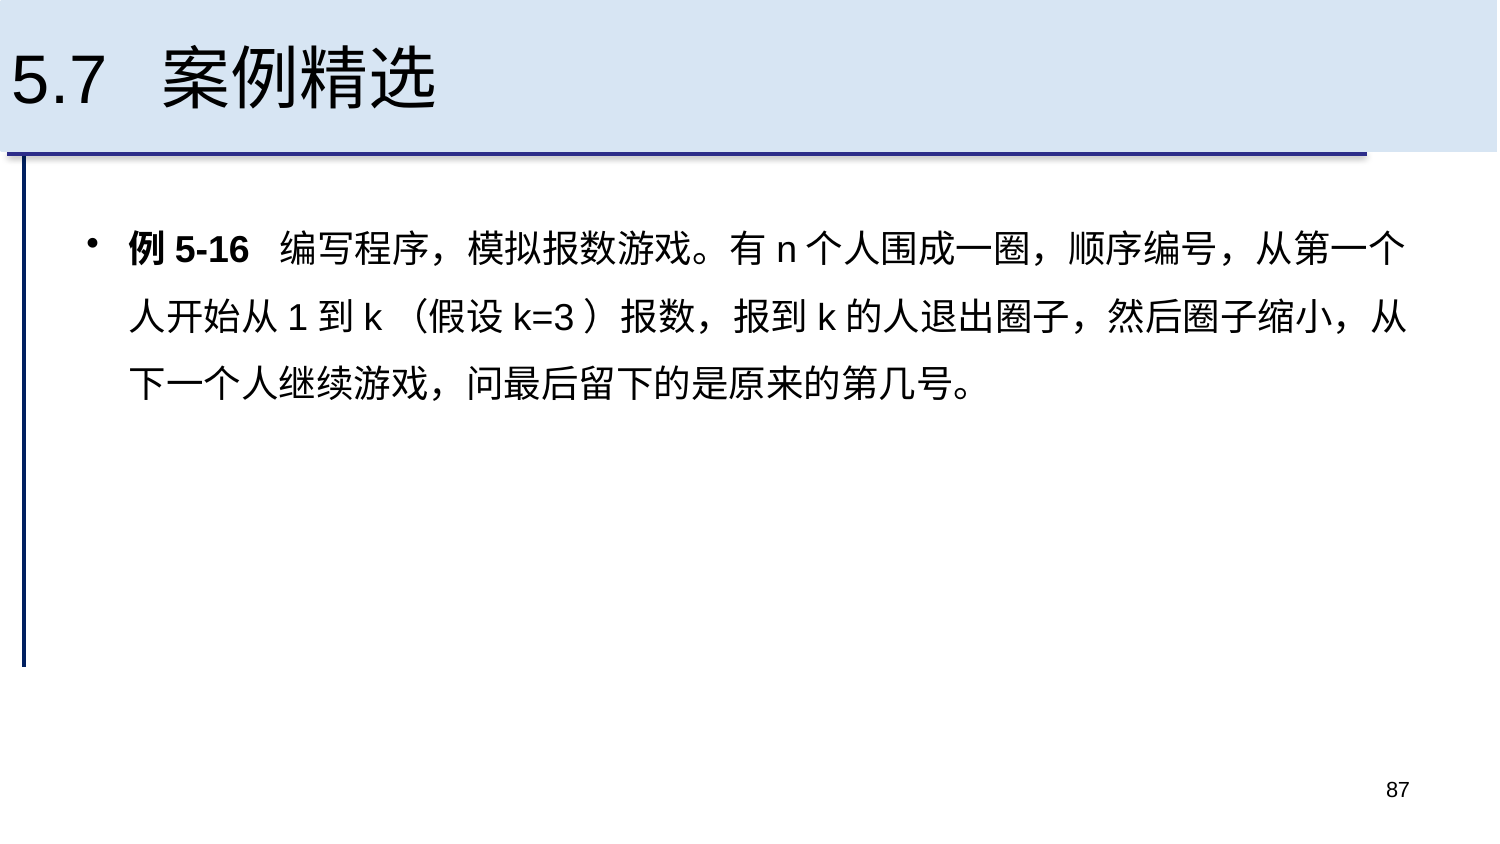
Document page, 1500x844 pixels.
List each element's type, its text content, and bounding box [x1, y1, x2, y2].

title 5.7 案例精选 [0, 0, 1498, 152]
list 例5-16 编写程序，模拟报数游戏。有n个人围成一圈，顺序编号，从第一个人开始从1到k（假设k=3）报数，报到k的人退出圈子，然后圈子缩小，从下一个人继续游戏，问最后留下的是原来的第几号。 [74, 196, 1426, 755]
slide_number 87 [1074, 768, 1426, 828]
